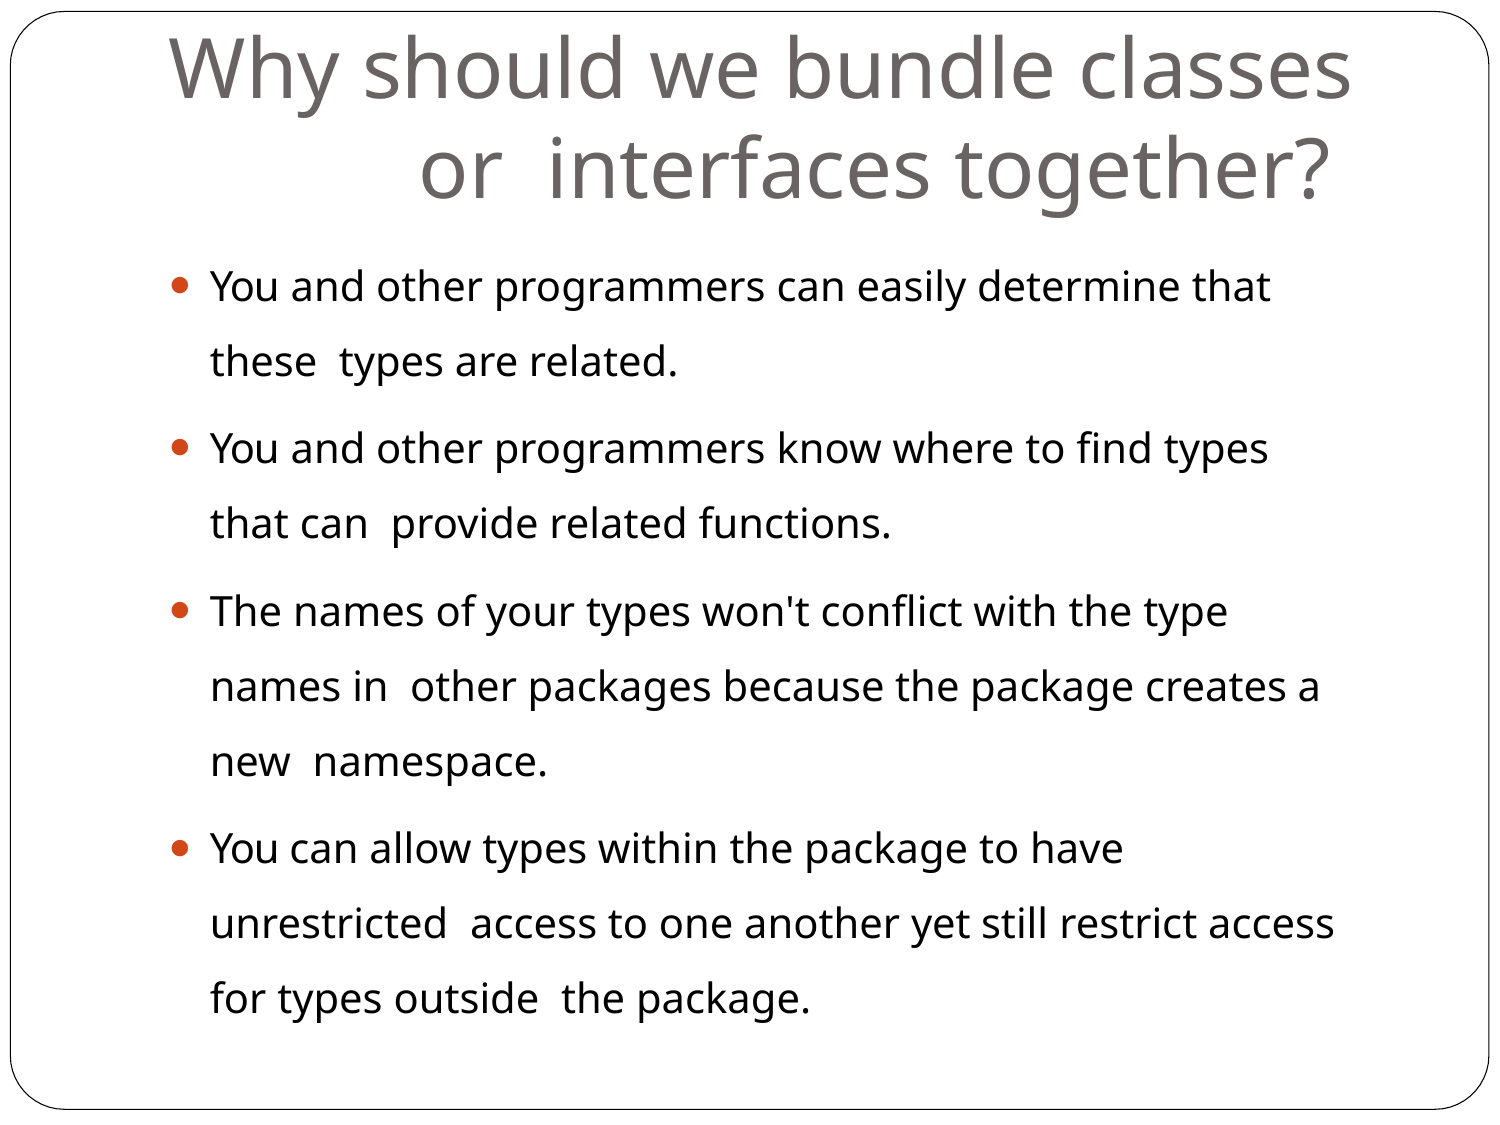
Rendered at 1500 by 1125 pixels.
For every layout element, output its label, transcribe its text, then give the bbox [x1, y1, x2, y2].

title Why should we bundle classes or interfaces together? [92, 13, 1408, 216]
text_box You and other programmers can easily determine that these types are related. You and other programmers know where to find types that can provide related functions. The names of your types won't conflict with the type names in other packages because the package creates a new namespace. You can allow types within the package to have unrestricted access to one another yet still restrict access for types outside the package. [162, 232, 1358, 1023]
